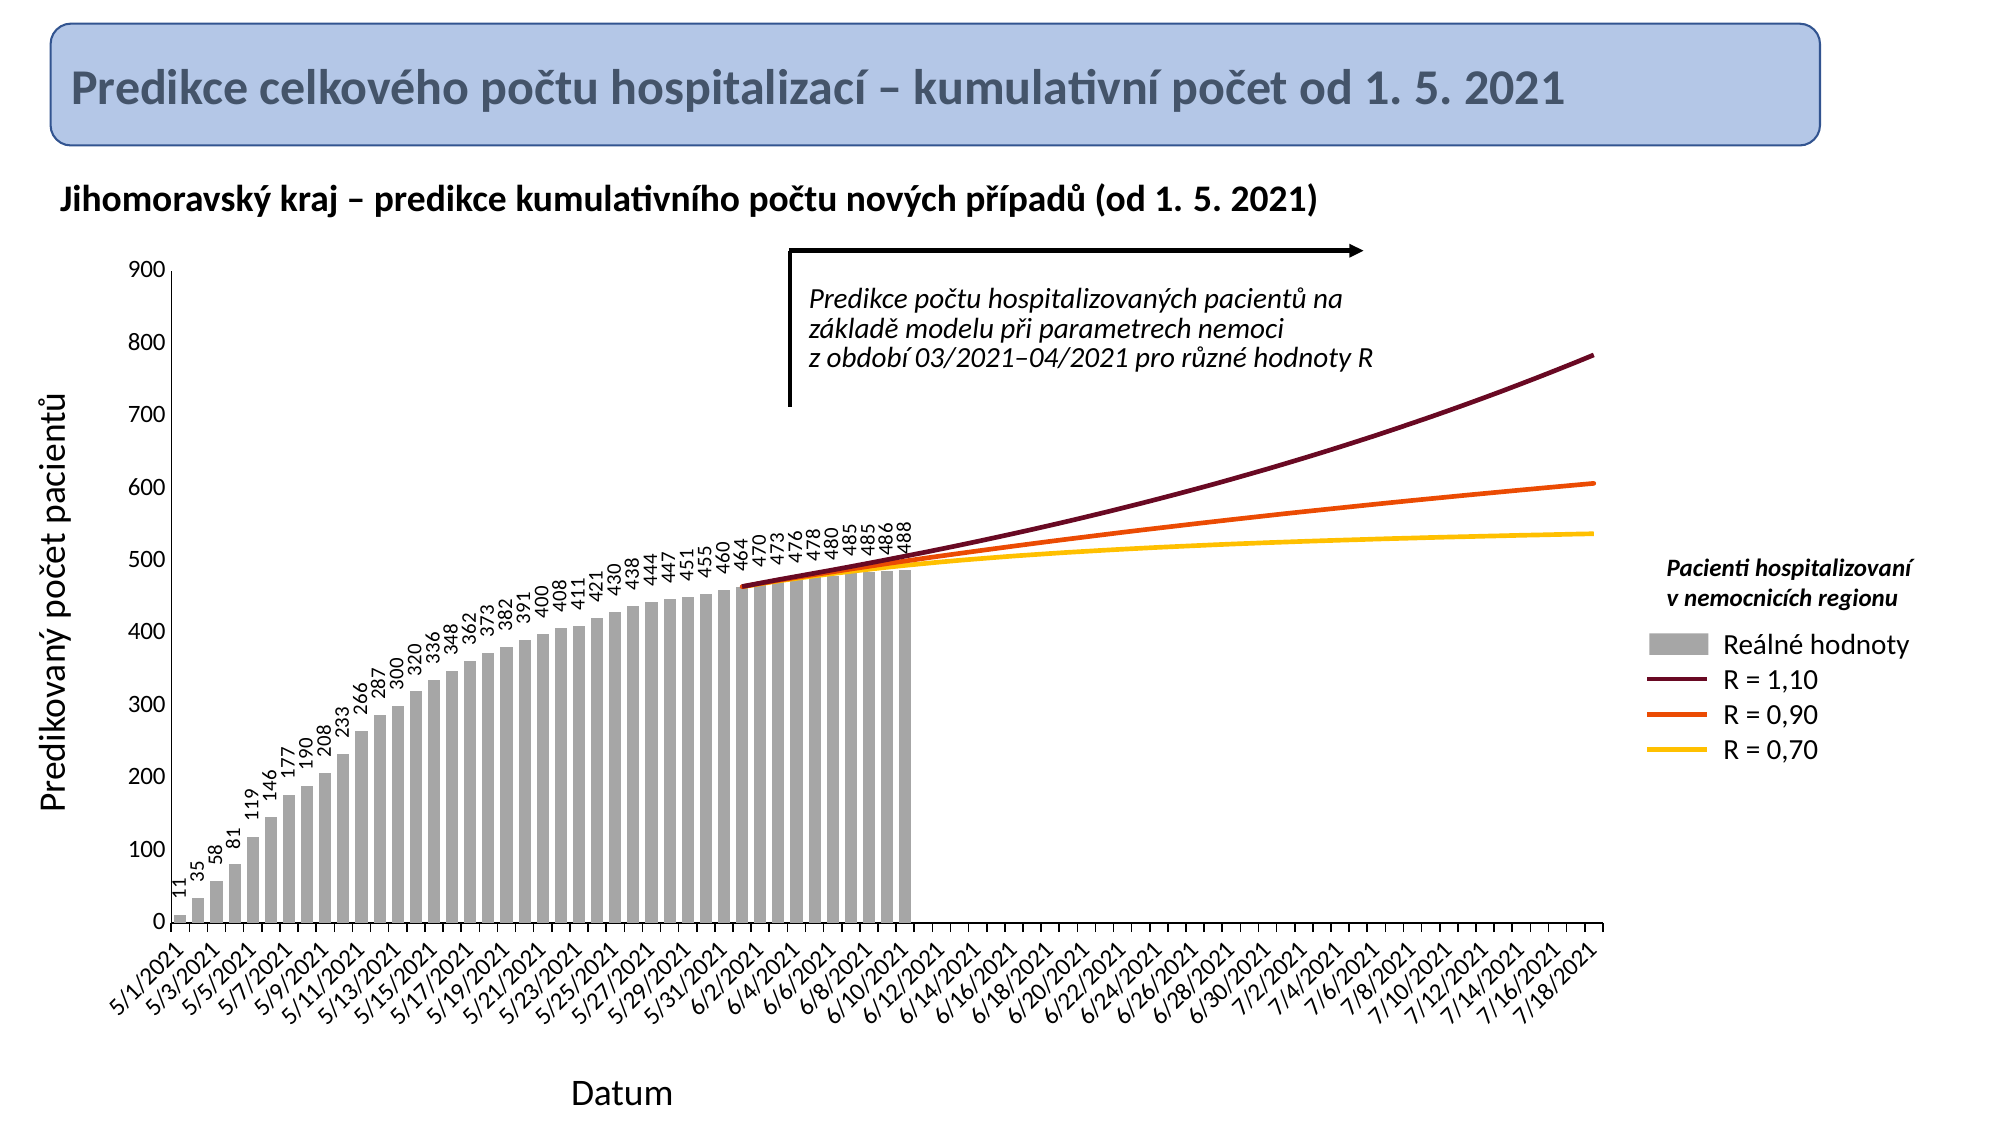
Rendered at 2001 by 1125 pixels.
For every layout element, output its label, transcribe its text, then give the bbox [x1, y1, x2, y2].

text_box Predikce celkového počtu hospitalizací – kumulativní počet od 1. 5. 2021 [49, 22, 1822, 147]
text_box Jihomoravský kraj – predikce kumulativního počtu nových případů (od 1. 5. 2021) [45, 167, 1474, 227]
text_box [788, 250, 1364, 407]
chart [63, 245, 2000, 1067]
text_box Predikovaný počet pacientů [19, 377, 63, 828]
text_box Datum [556, 1067, 689, 1121]
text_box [1647, 617, 1960, 775]
